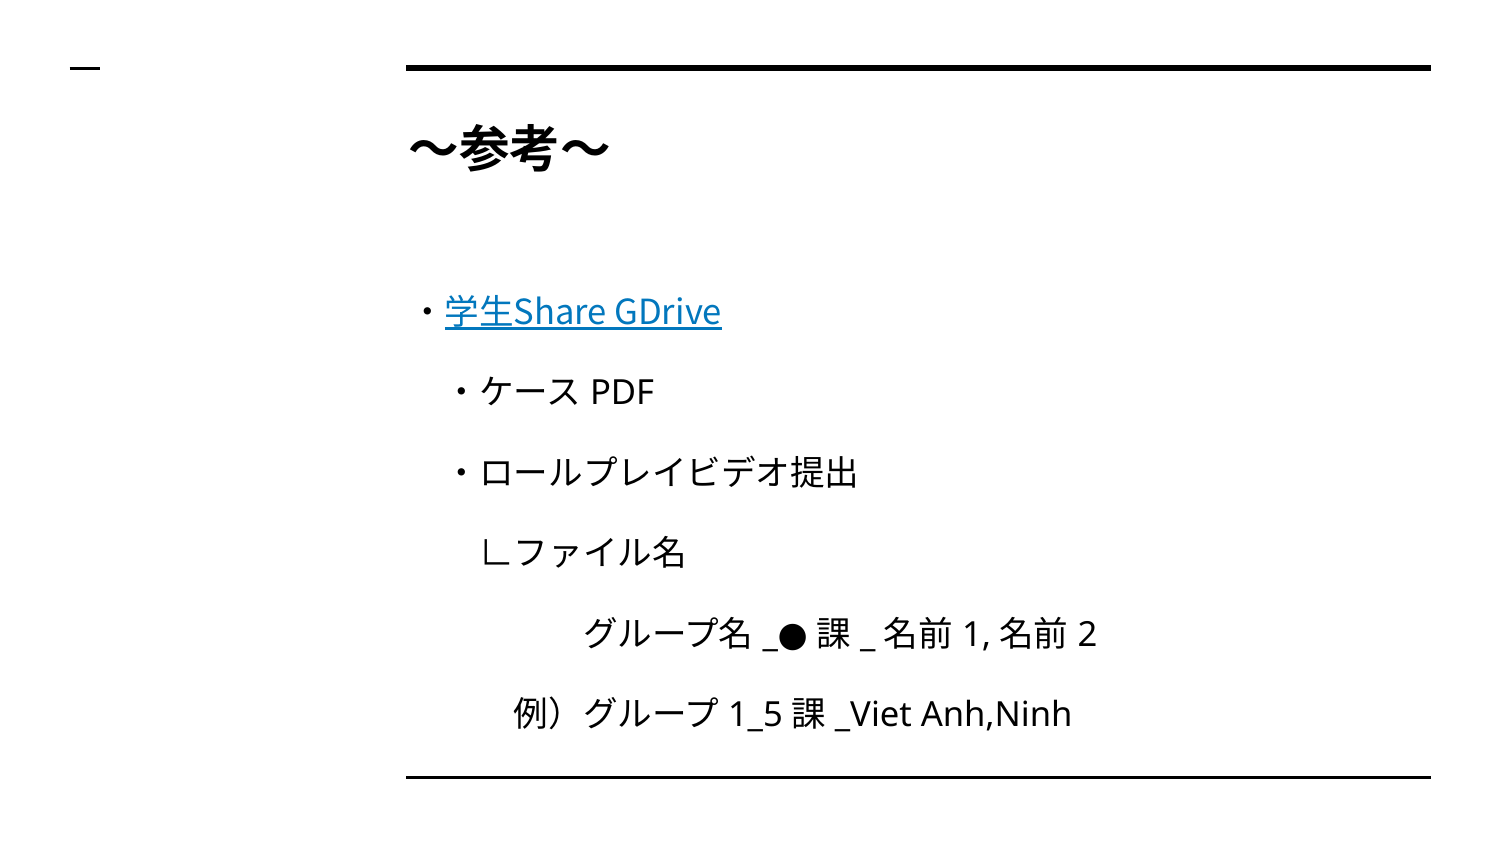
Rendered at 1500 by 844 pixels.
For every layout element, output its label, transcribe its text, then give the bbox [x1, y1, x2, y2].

title ～参考～ [393, 94, 1431, 199]
list ・学生Share GDrive ・ケースPDF ・ロールプレイビデオ提出 ∟ファイル名 グループ名_●課_名前1,名前2 例）グループ1_5課_Viet Anh,Ninh [395, 261, 1433, 755]
